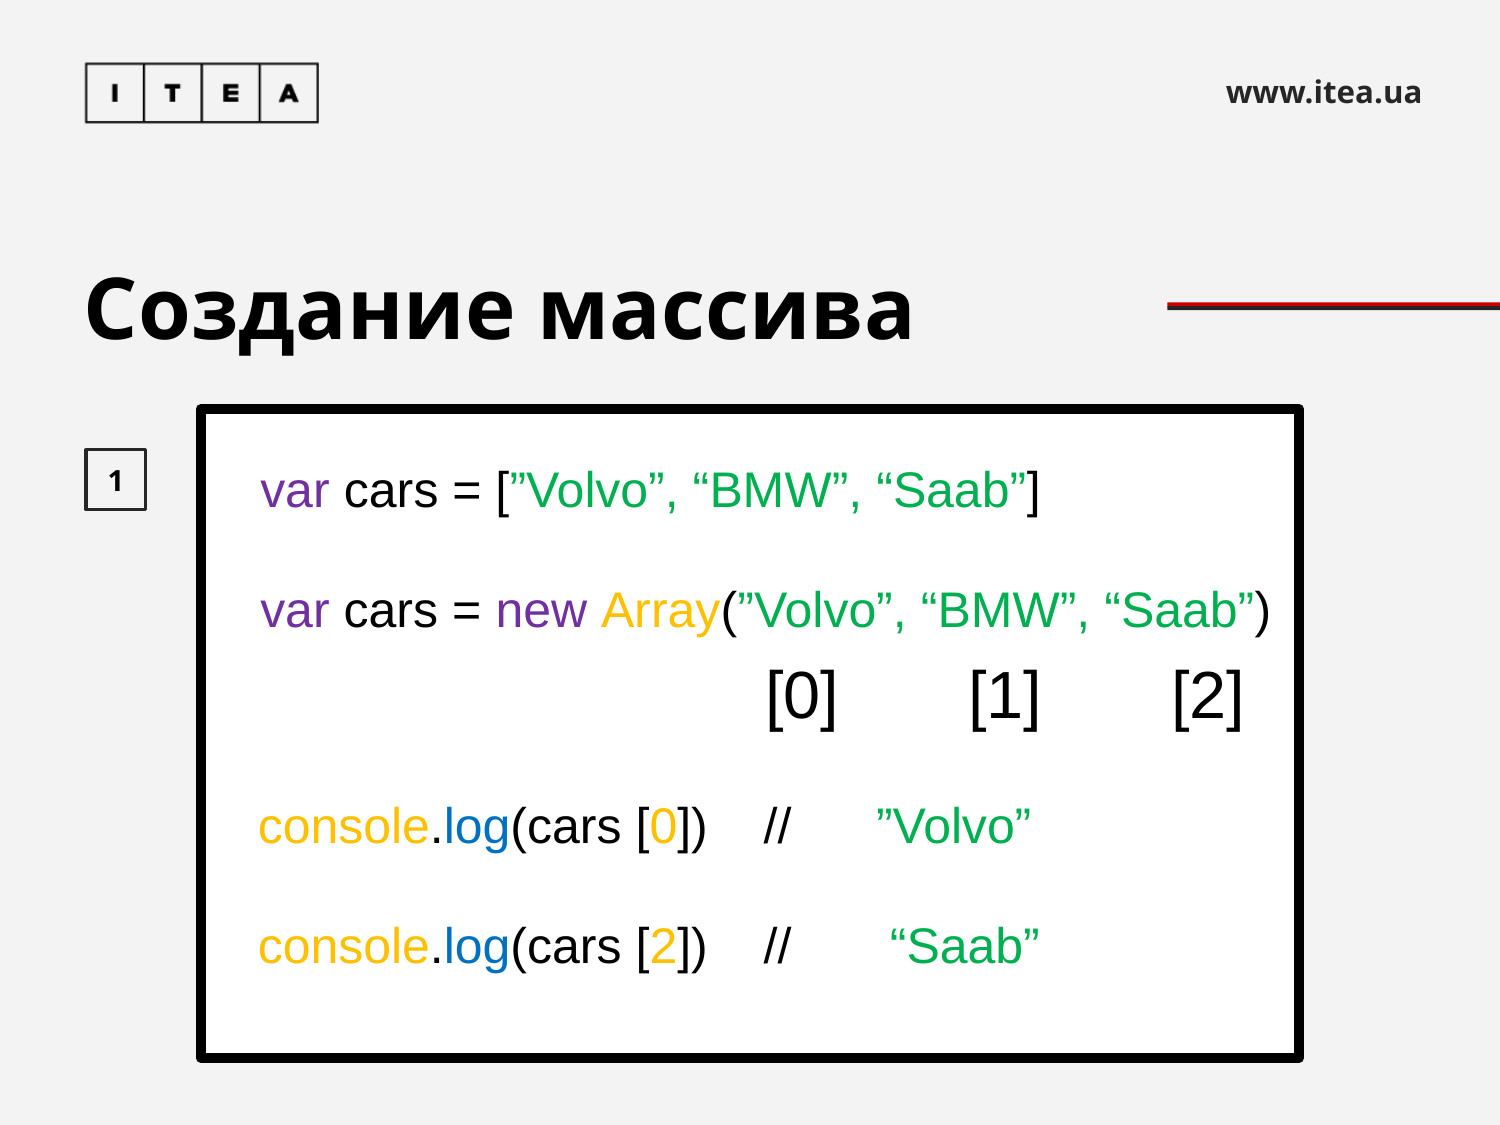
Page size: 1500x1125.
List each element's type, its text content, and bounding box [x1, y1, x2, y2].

text_box [199, 407, 1301, 1060]
text_box [1167, 306, 1500, 311]
text_box www.itea.ua [1172, 66, 1477, 115]
text_box [0, 0, 1500, 1125]
picture [57, 49, 344, 133]
text_box [1167, 302, 1500, 306]
text_box [0] [1] [2] [713, 644, 1307, 740]
text_box 1 [86, 449, 146, 510]
text_box console.log(cars [0]) // ”Volvo” console.log(cars [2]) // “Saab” [243, 726, 1297, 1031]
title Создание массива [68, 211, 1413, 399]
text_box var cars = [”Volvo”, “BMW”, “Saab”] var cars = new Array(”Volvo”, “BMW”, “Saab”) [245, 389, 1332, 695]
